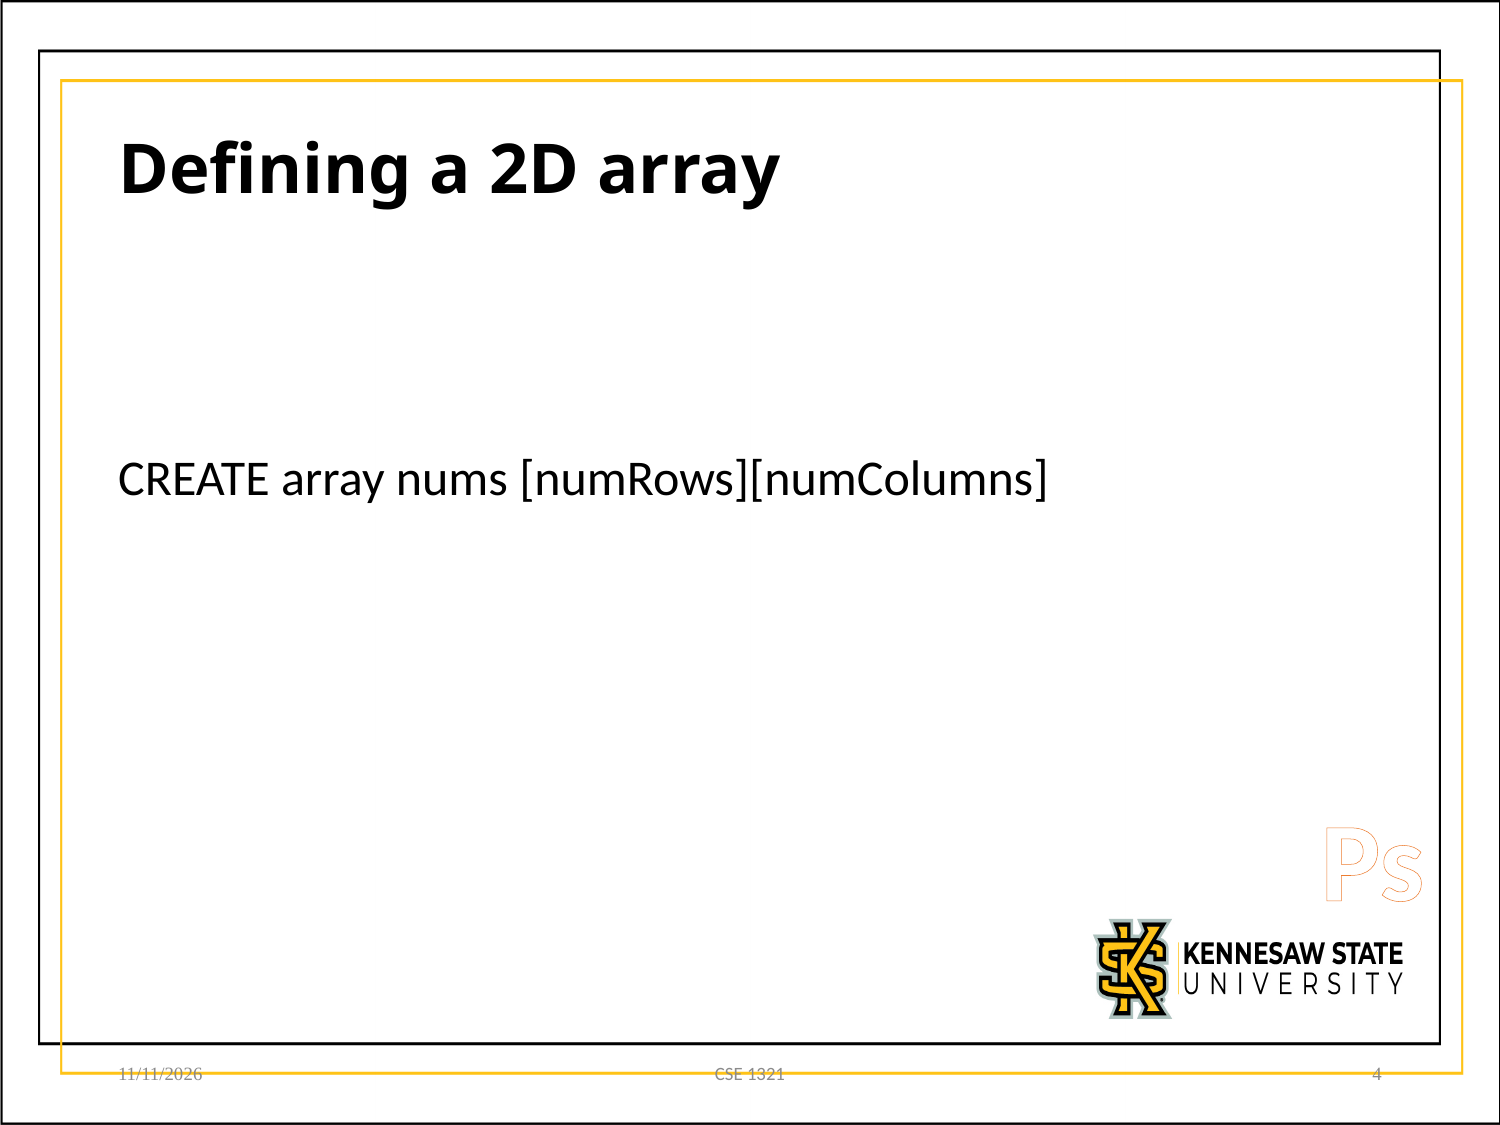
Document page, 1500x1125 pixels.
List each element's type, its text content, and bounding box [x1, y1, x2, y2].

slide_number 4 [1059, 1042, 1397, 1103]
list CREATE array nums [numRows][numColumns] [103, 299, 1397, 1014]
picture [0, 0, 1500, 1125]
text_box Ps [1278, 781, 1467, 931]
footer CSE 1321 [496, 1042, 1004, 1103]
title Defining a 2D array [103, 59, 1397, 278]
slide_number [103, 1042, 441, 1103]
